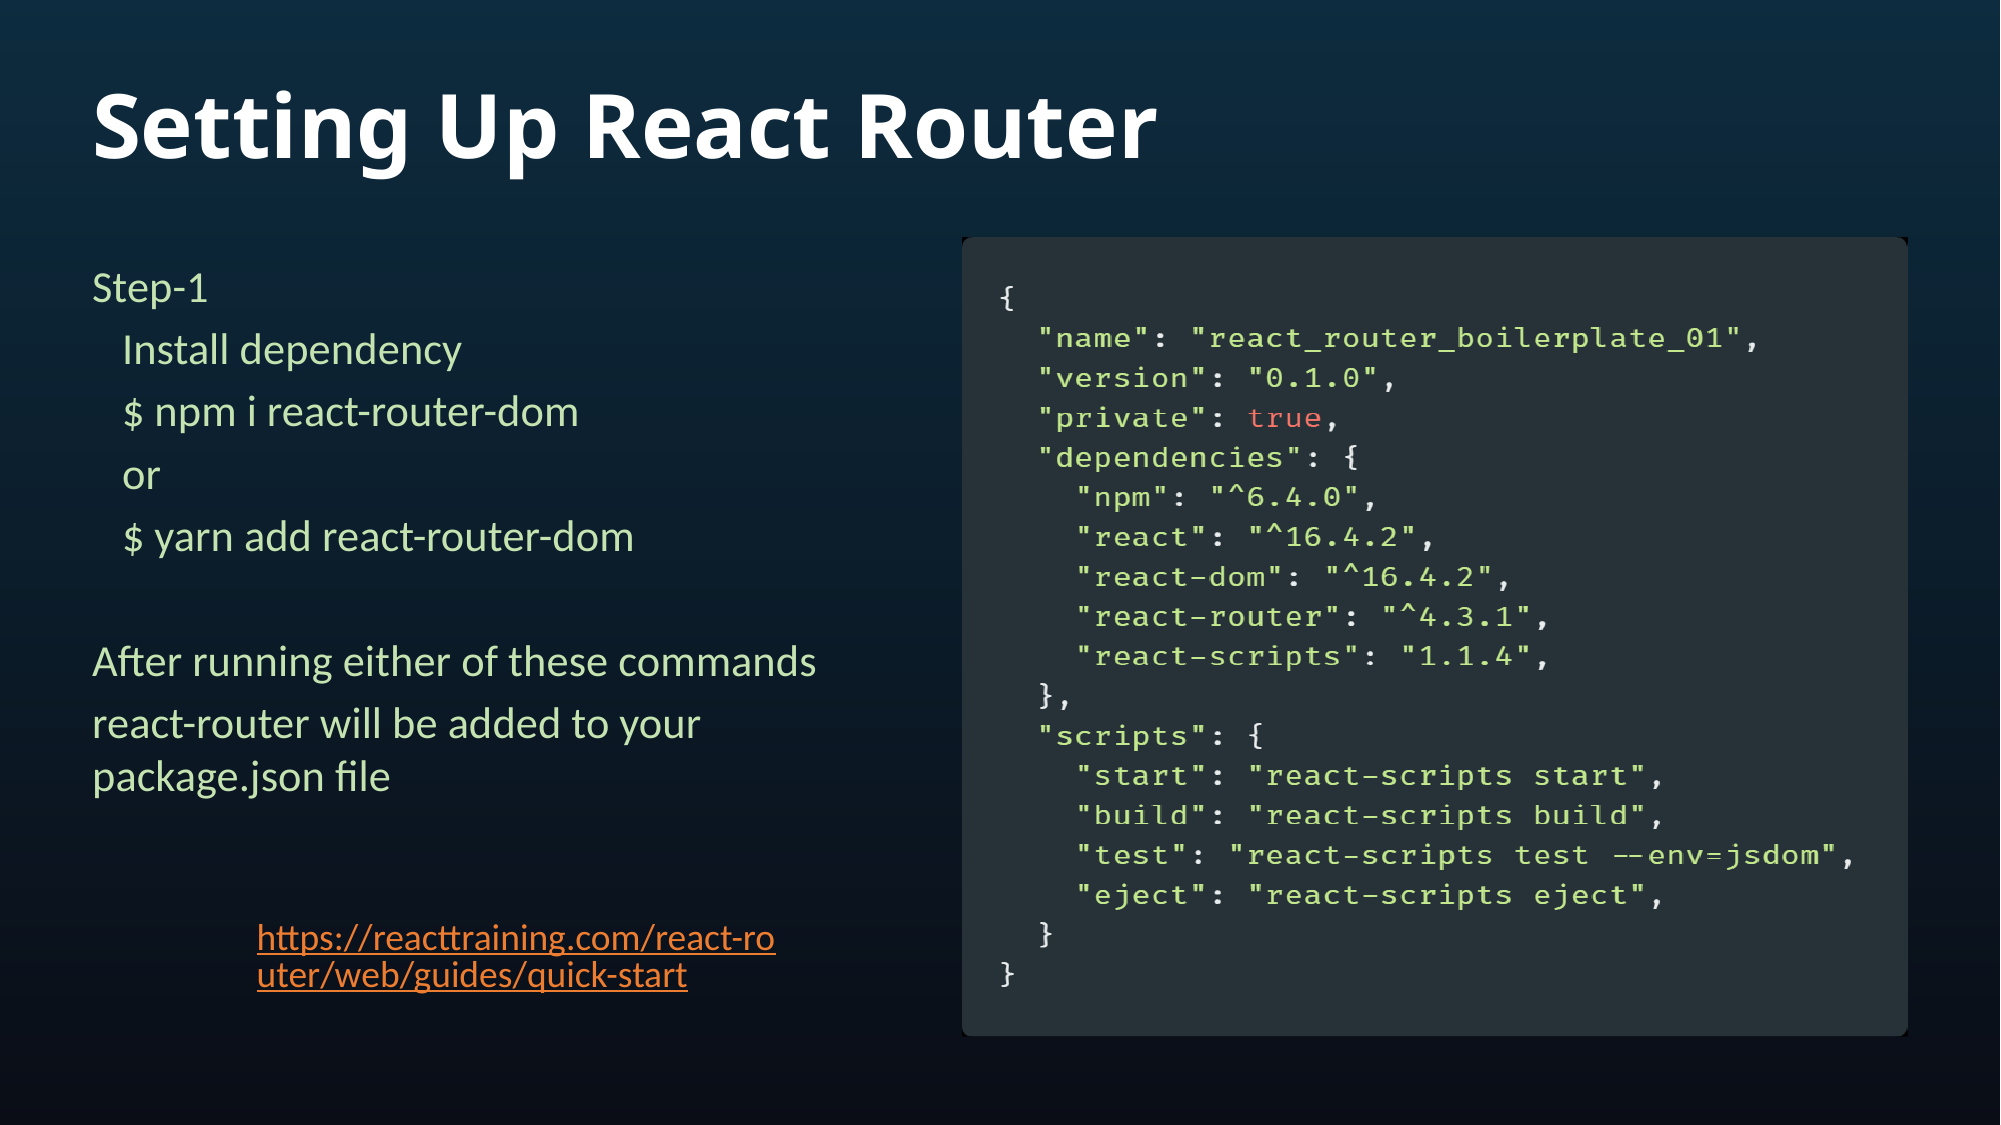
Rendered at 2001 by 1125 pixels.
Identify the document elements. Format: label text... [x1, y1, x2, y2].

text_box Step-1 Install dependency $ npm i react-router-dom or $ yarn add react-router-dom After running either of these commands react-router will be added to your package.json file [77, 250, 956, 930]
text_box https://reacttraining.com/react-router/web/guides/quick-start [241, 905, 792, 965]
text_box Setting Up React Router [77, 62, 1912, 237]
picture [962, 236, 1908, 1037]
